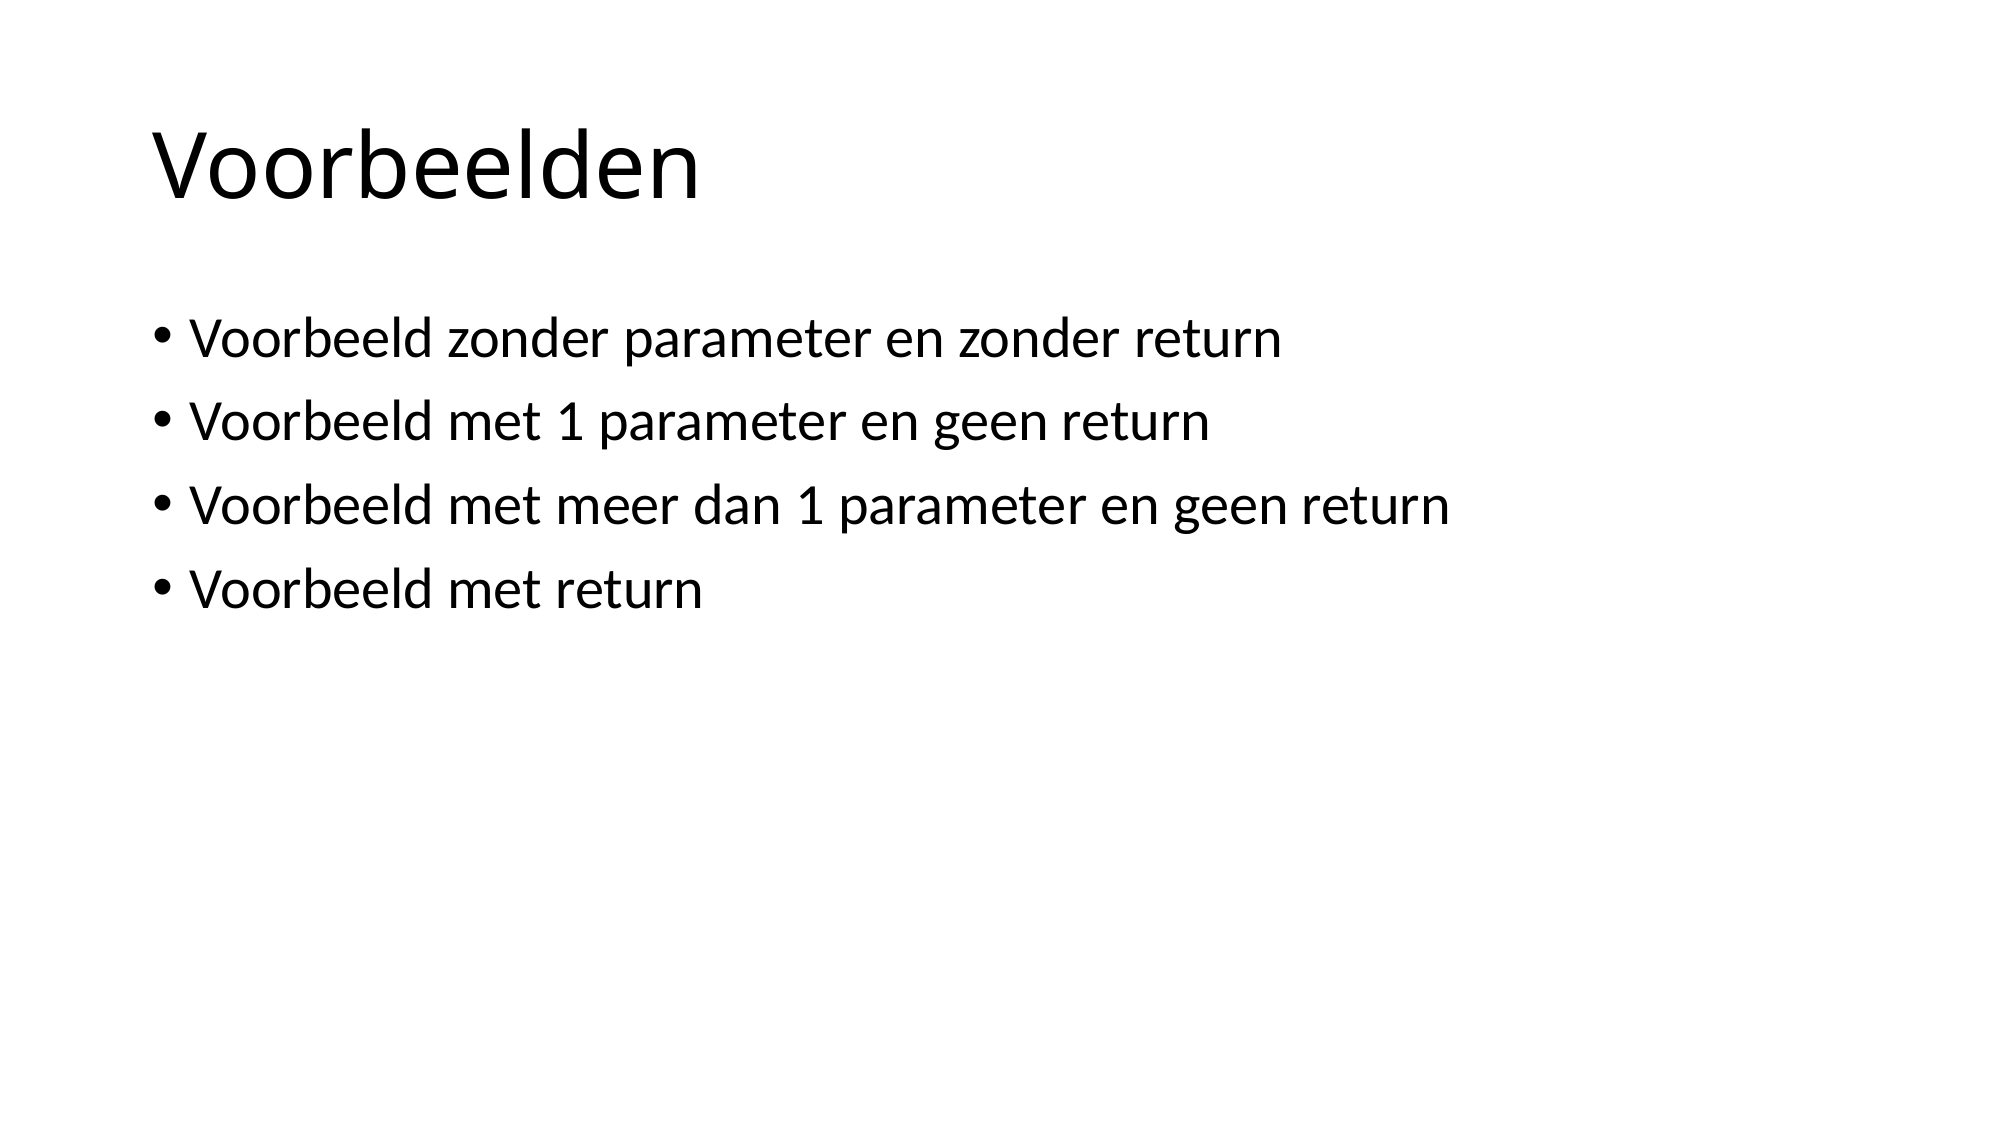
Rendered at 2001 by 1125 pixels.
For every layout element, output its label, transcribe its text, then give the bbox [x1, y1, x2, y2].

title Voorbeelden [137, 59, 1863, 278]
list Voorbeeld zonder parameter en zonder return Voorbeeld met 1 parameter en geen return Voorbeeld met meer dan 1 parameter en geen return Voorbeeld met return [137, 299, 1863, 1014]
